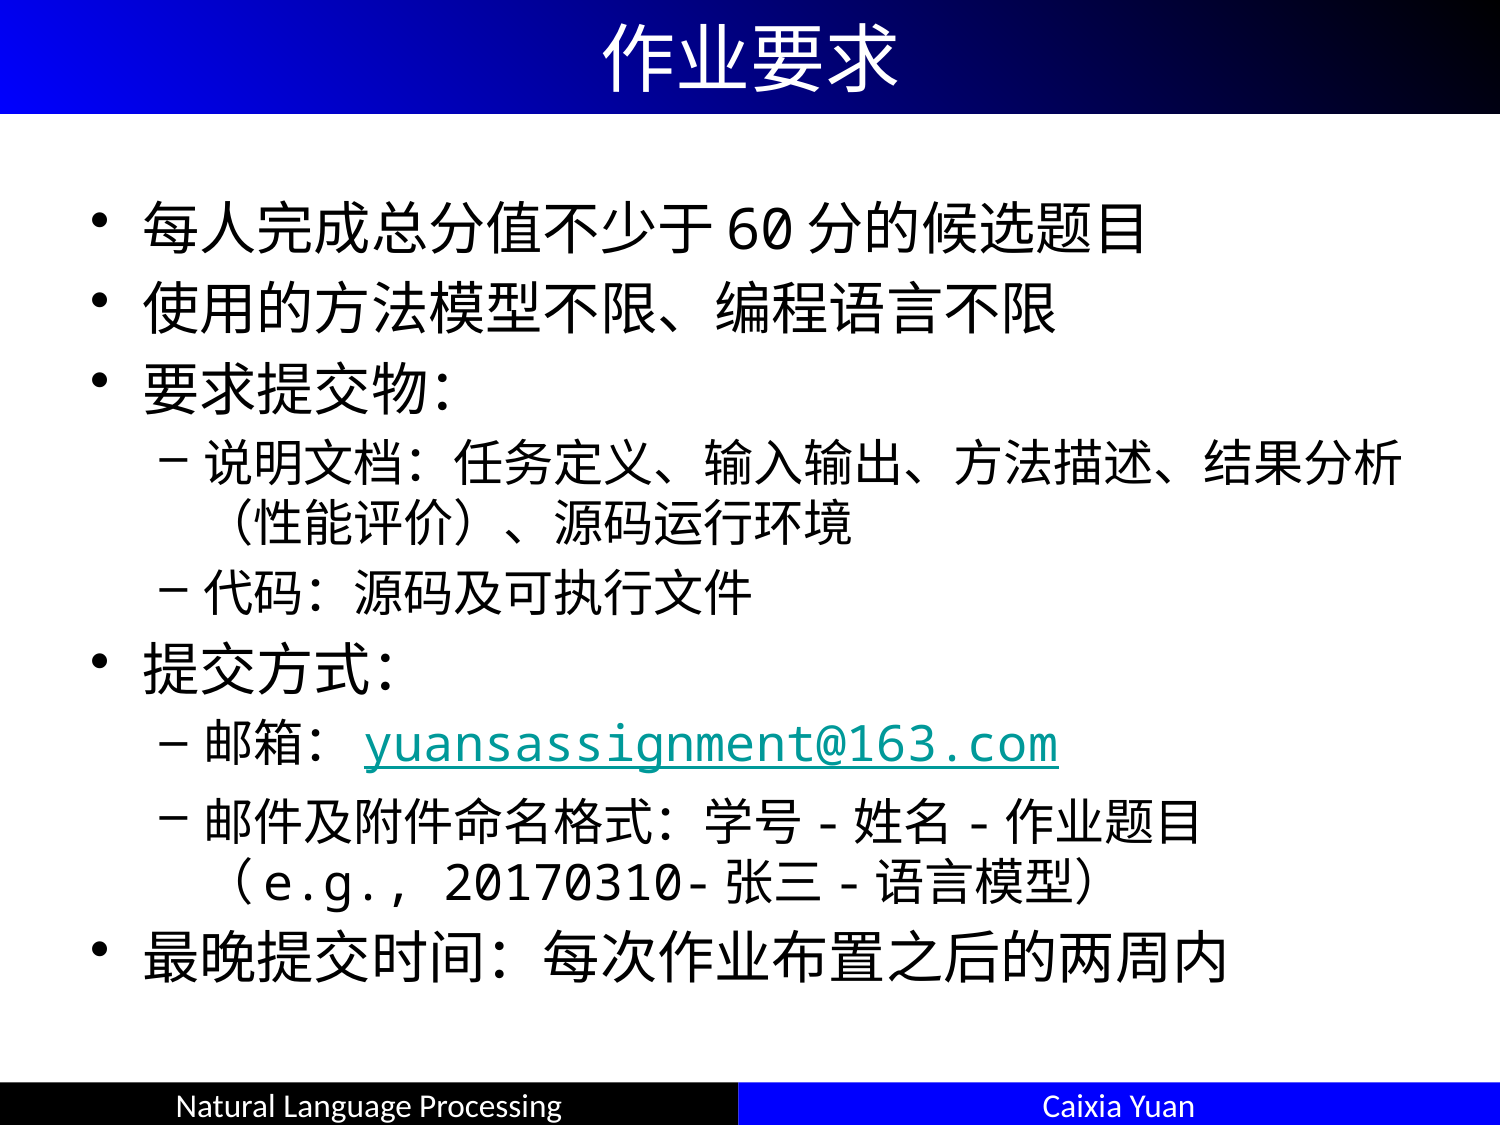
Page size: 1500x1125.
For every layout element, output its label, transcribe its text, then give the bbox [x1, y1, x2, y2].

title 作业要求 [0, 0, 1500, 115]
list 每人完成总分值不少于60分的候选题目 使用的方法模型不限、编程语言不限 要求提交物： 说明文档：任务定义、输入输出、方法描述、结果分析（性能评价）、源码运行环境 代码：源码及可执行文件 提交方式： 邮箱：yuansassignment@163.com 邮件及附件命名格式：学号-姓名-作业题目 （e.g., 20170310-张三-语言模型） 最晚提交时间：每次作业布置之后的两周内 [74, 184, 1426, 1006]
